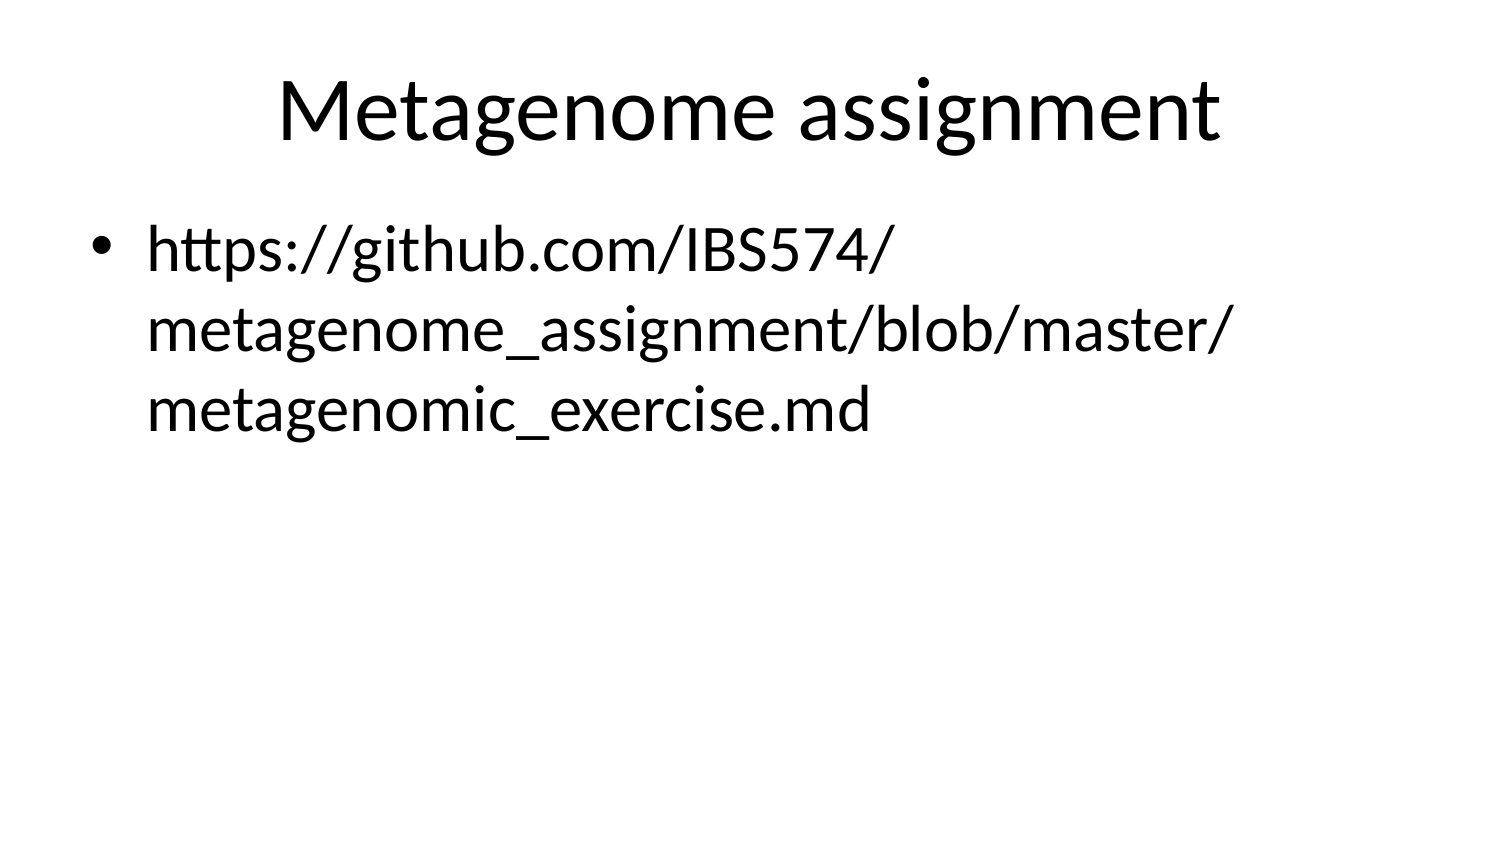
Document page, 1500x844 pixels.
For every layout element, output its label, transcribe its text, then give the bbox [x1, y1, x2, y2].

title Metagenome assignment [75, 33, 1425, 175]
list https://github.com/IBS574/metagenome_assignment/blob/master/metagenomic_exercise.md [75, 196, 1425, 754]
